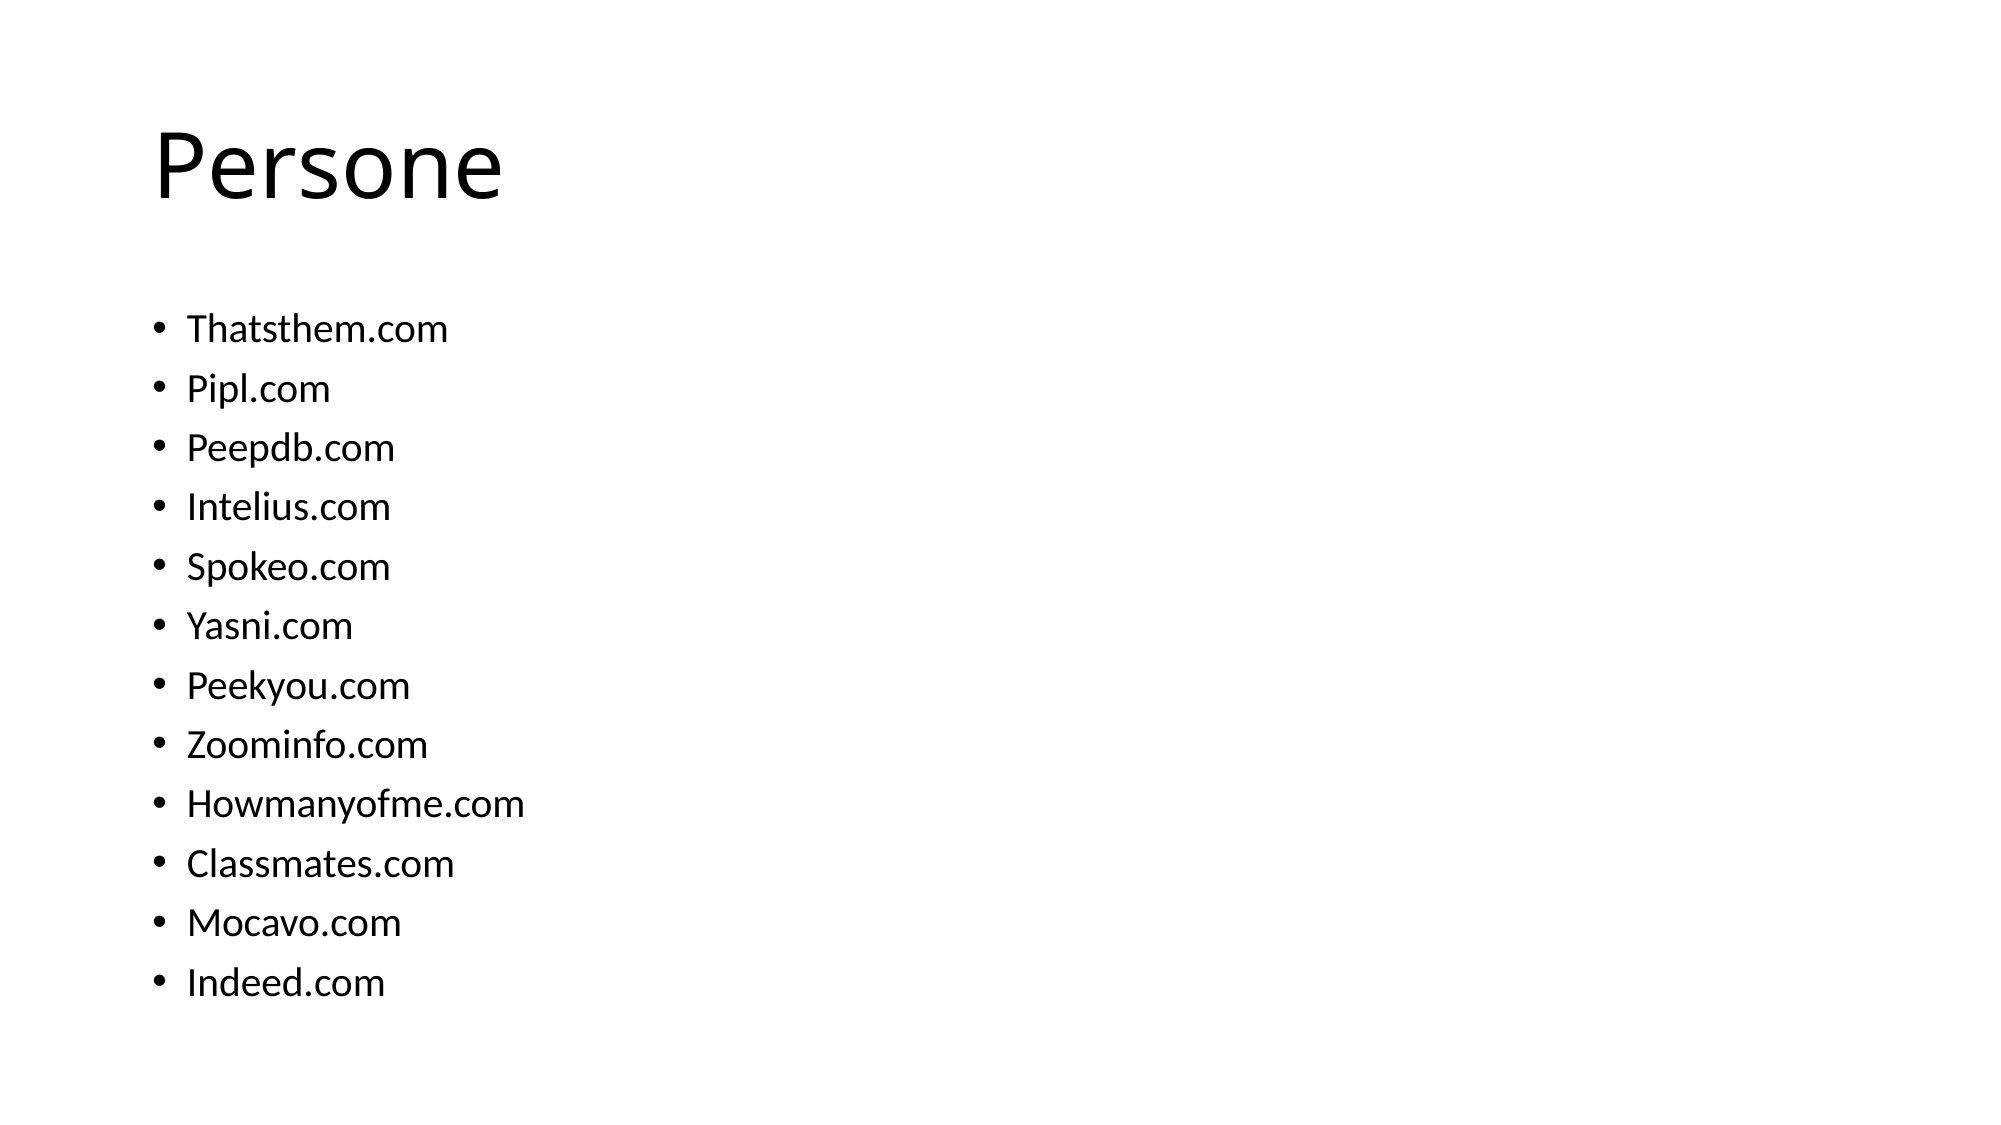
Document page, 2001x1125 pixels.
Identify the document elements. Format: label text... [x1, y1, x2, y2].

title Persone [137, 59, 1863, 278]
list Thatsthem.com Pipl.com Peepdb.com Intelius.com Spokeo.com Yasni.com Peekyou.com Zoominfo.com Howmanyofme.com Classmates.com Mocavo.com Indeed.com [137, 299, 1863, 1014]
